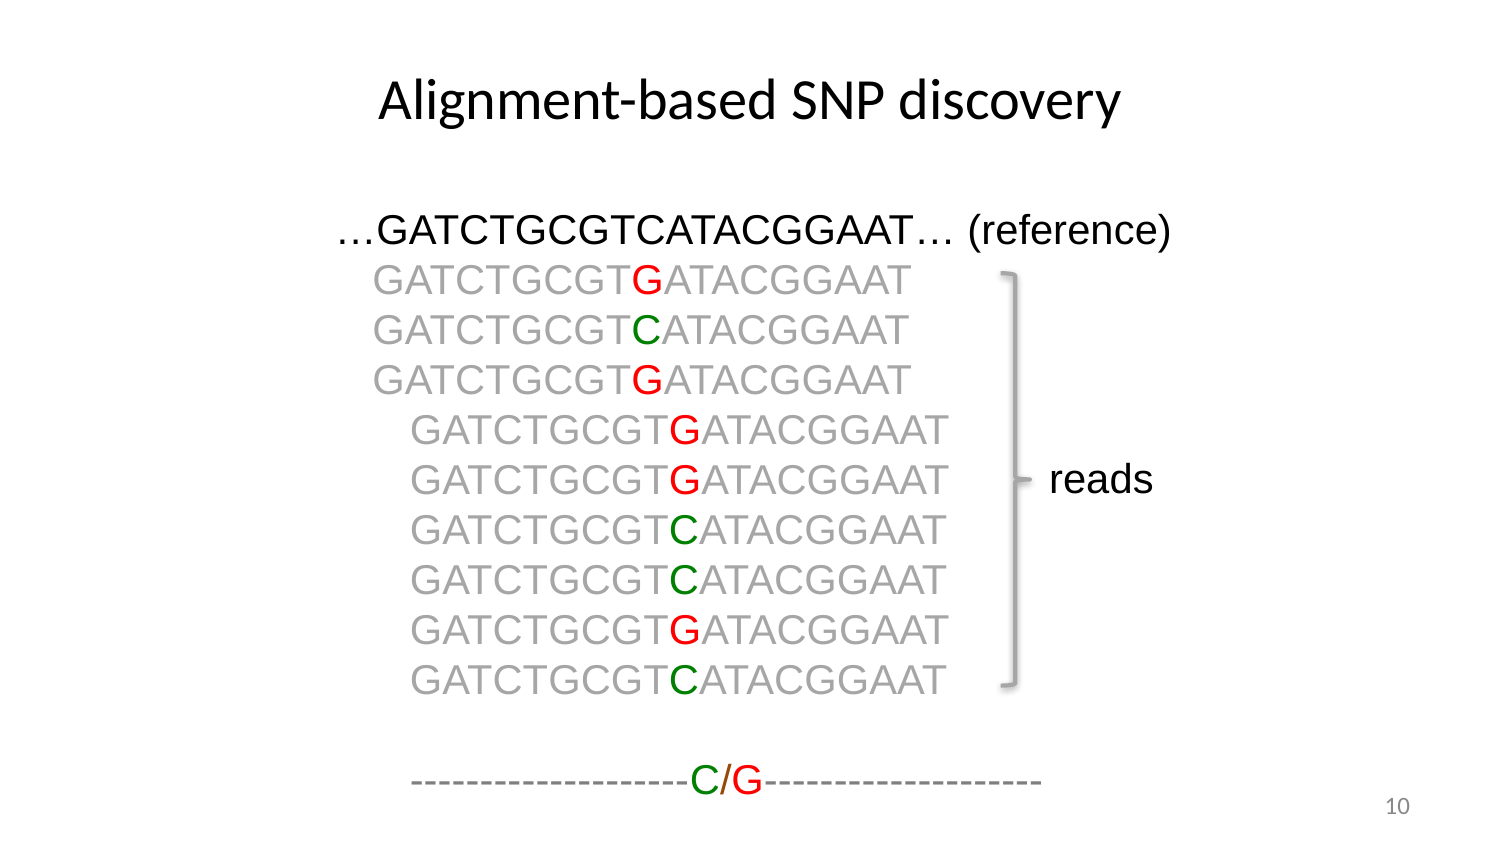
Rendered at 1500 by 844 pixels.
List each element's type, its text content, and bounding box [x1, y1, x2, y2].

text_box [1000, 271, 1032, 688]
text_box …GATCTGCGTCATACGGAAT… (reference) GATCTGCGTGATACGGAAT GATCTGCGTCATACGGAAT GATCTGCGTGATACGGAAT GATCTGCGTGATACGGAAT GATCTGCGTGATACGGAAT GATCTGCGTCATACGGAAT GATCTGCGTCATACGGAAT GATCTGCGTGATACGGAAT GATCTGCGTCATACGGAAT --------------------C/G-------------------- [319, 195, 1310, 811]
slide_number 9 [1074, 782, 1425, 827]
title Alignment-based SNP discovery [75, 33, 1425, 158]
text_box reads [1034, 444, 1169, 509]
